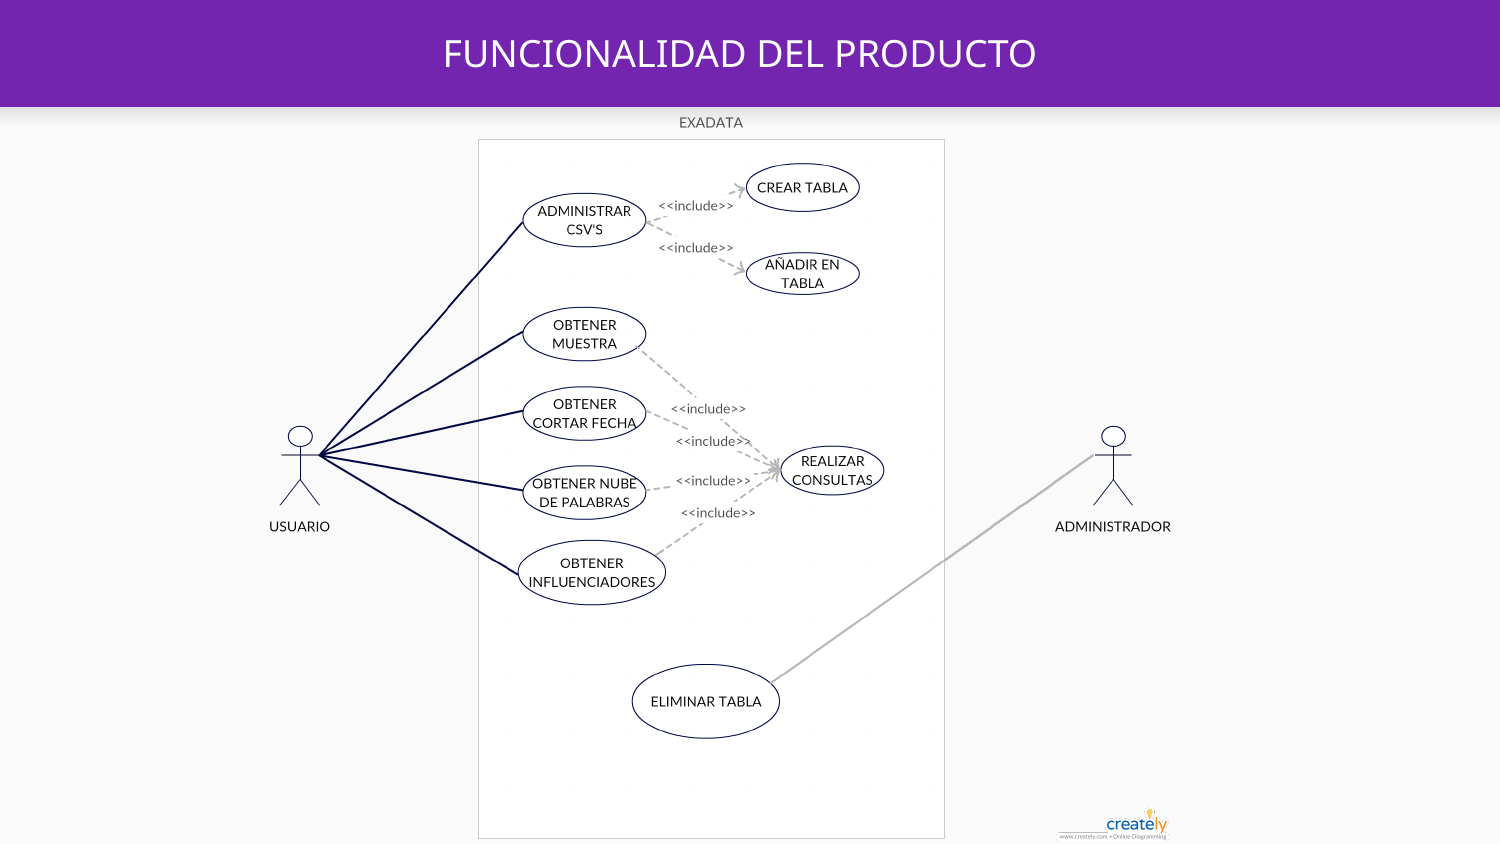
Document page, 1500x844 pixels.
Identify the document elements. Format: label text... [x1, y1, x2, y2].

picture [266, 109, 1173, 844]
title FUNCIONALIDAD DEL PRODUCTO [16, 2, 1464, 102]
